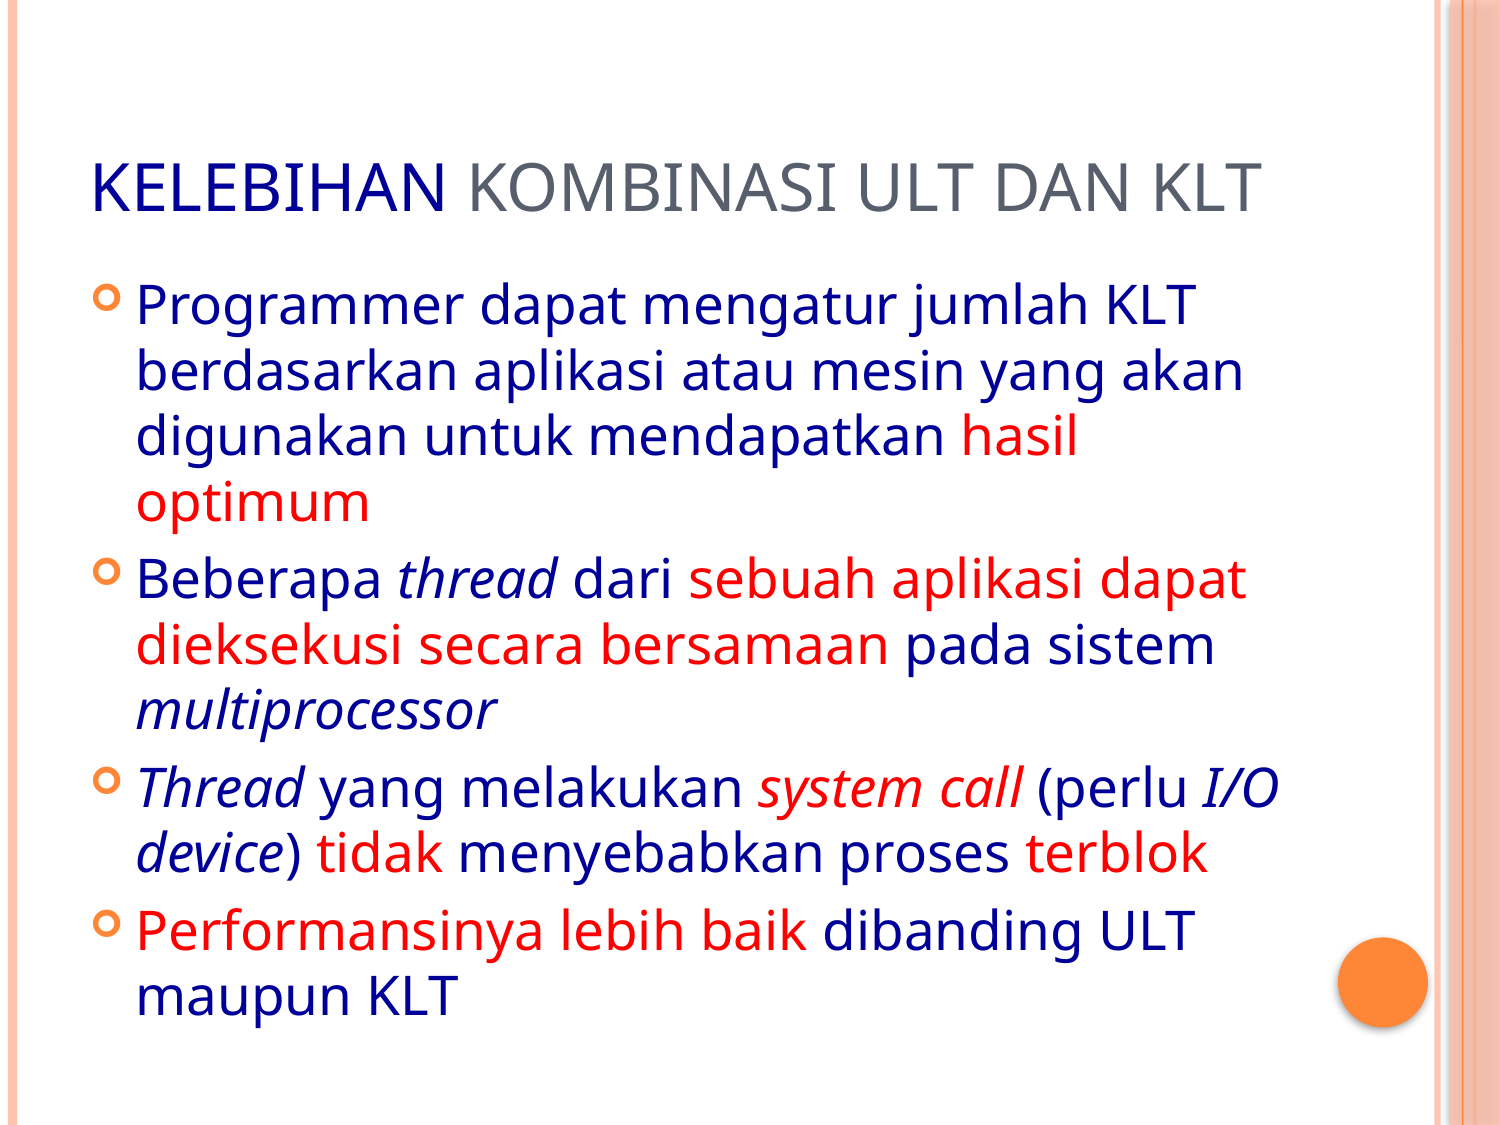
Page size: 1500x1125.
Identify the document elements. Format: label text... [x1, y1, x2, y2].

list Programmer dapat mengatur jumlah KLT berdasarkan aplikasi atau mesin yang akan digunakan untuk mendapatkan hasil optimum Beberapa thread dari sebuah aplikasi dapat dieksekusi secara bersamaan pada sistem multiprocessor Thread yang melakukan system call (perlu I/O device) tidak menyebabkan proses terblok Performansinya lebih baik dibanding ULT maupun KLT [75, 262, 1300, 1062]
title Kelebihan kombinasi ULT dan KLT [75, 45, 1300, 233]
